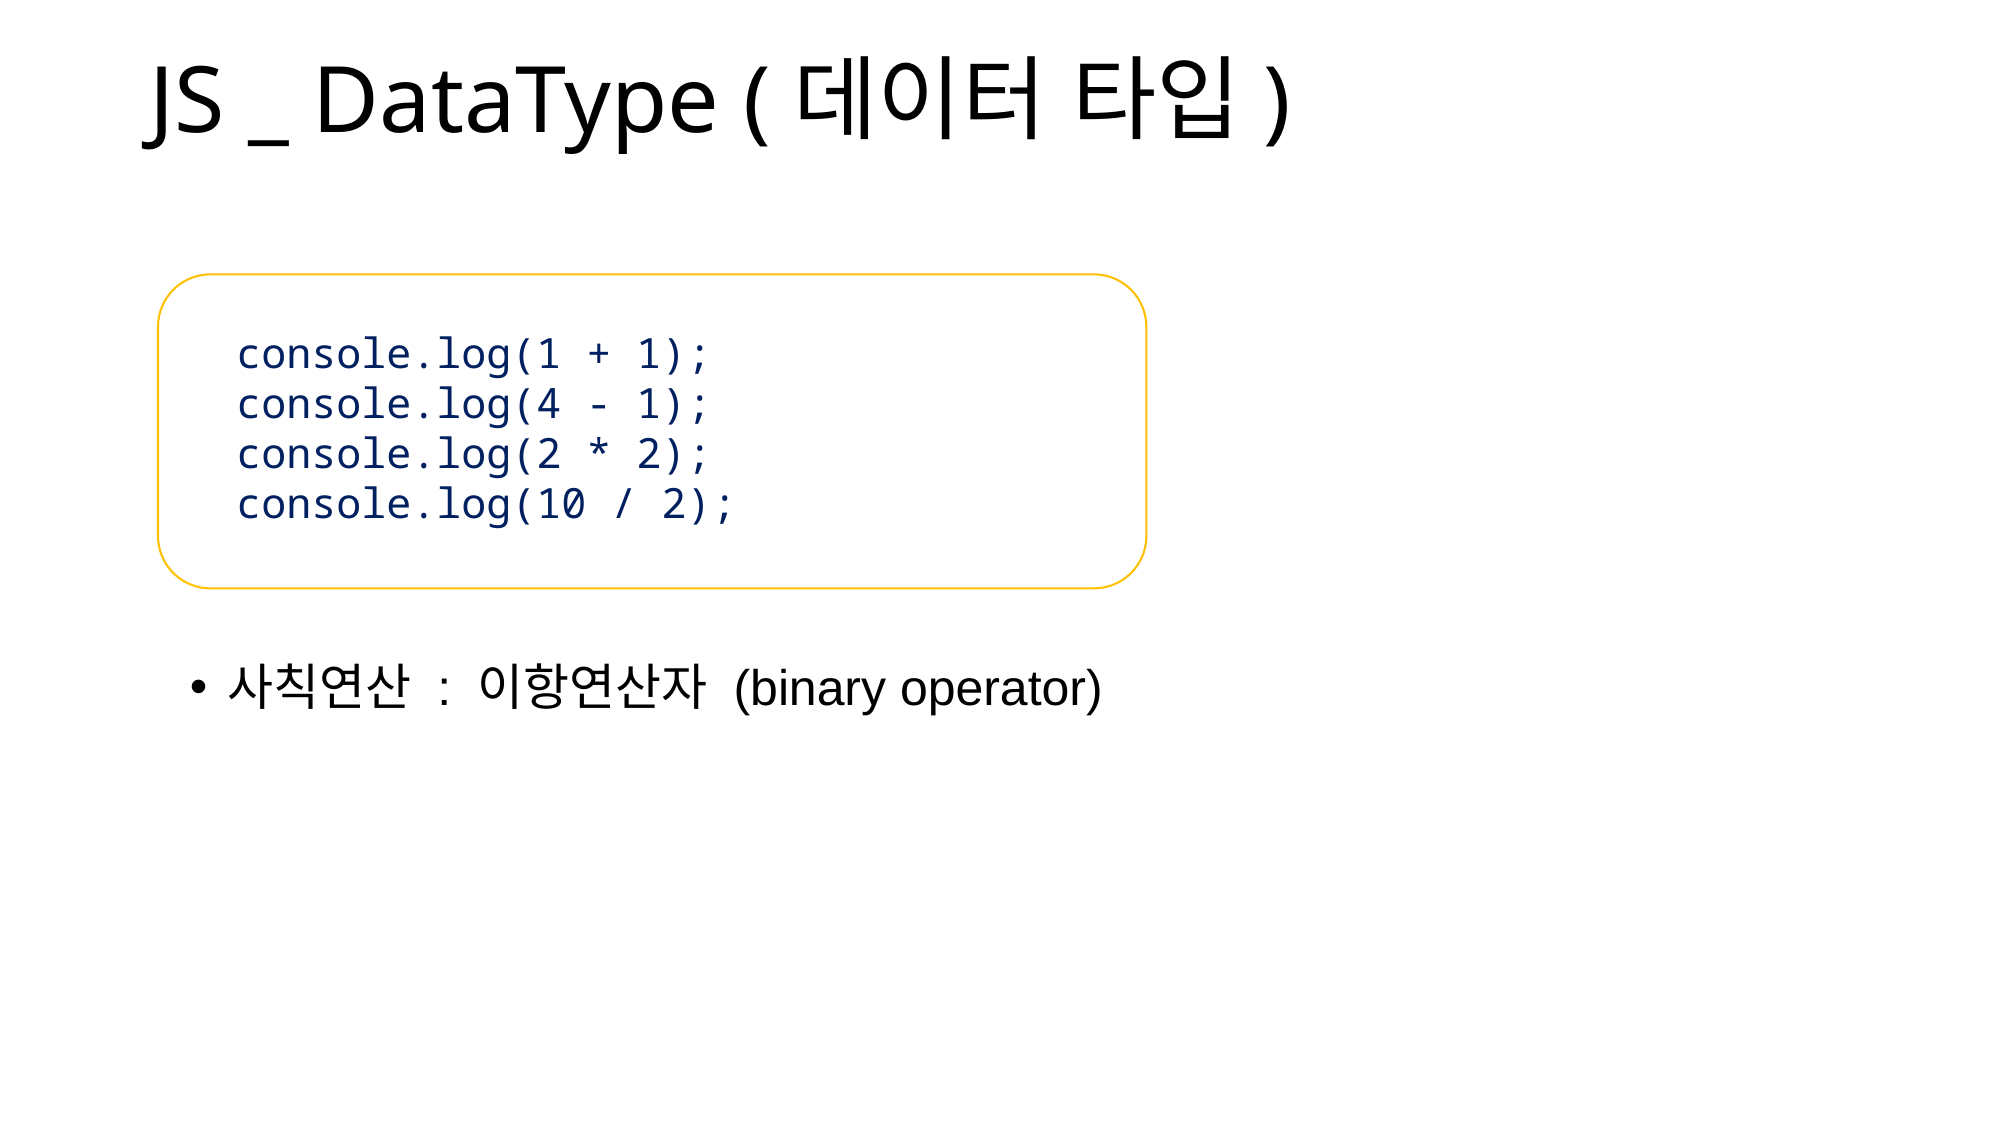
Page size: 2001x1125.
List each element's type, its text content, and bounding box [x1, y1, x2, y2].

text_box 사칙연산 : 이항연산자 (binary operator) [100, 228, 1605, 1044]
text_box [156, 273, 1148, 590]
text_box JS _ DataType (데이터 타입) [134, 45, 1465, 178]
text_box console.log(1 + 1); console.log(4 - 1); console.log(2 * 2); console.log(10 / 2); [221, 319, 1222, 535]
